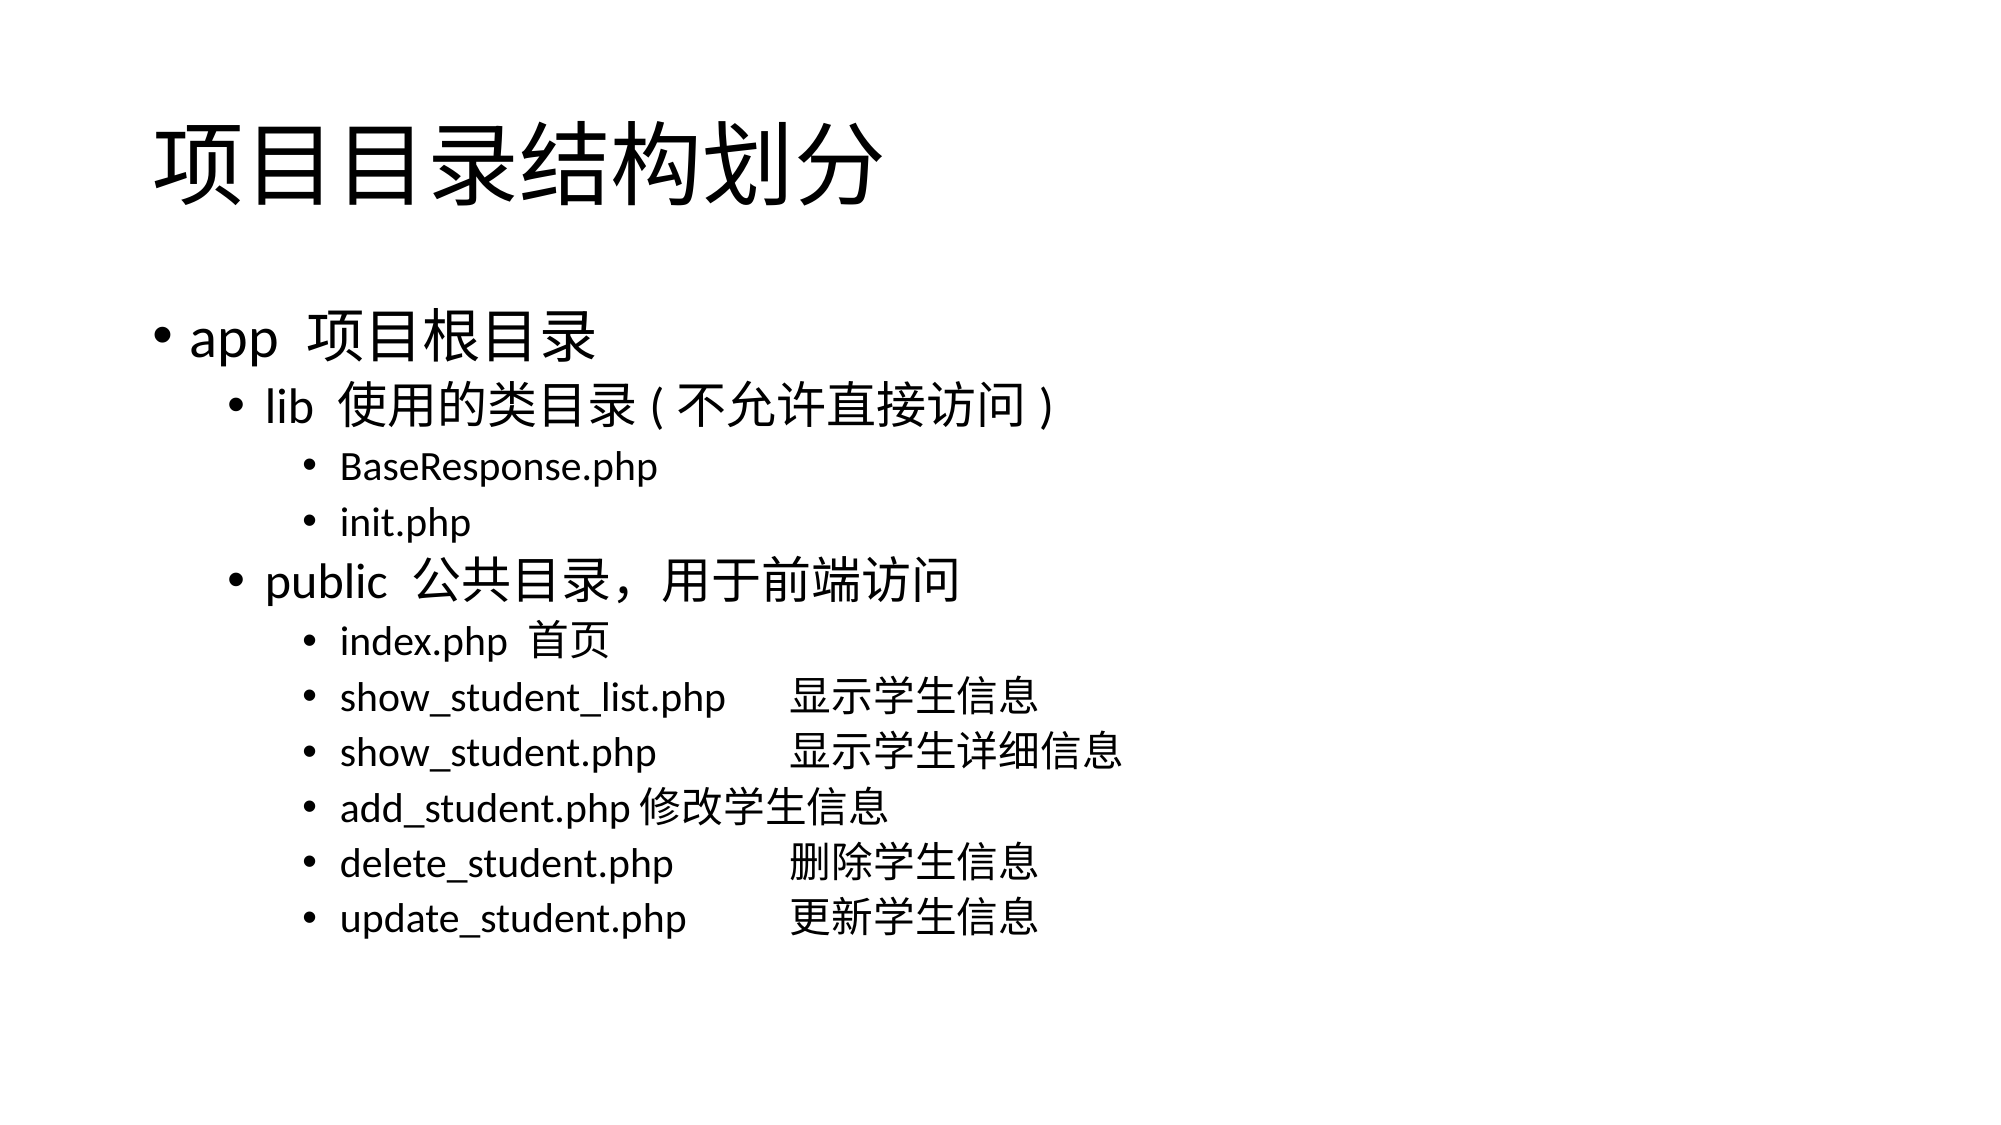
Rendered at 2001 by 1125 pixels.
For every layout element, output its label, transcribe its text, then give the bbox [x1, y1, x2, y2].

list app 项目根目录 lib 使用的类目录(不允许直接访问) BaseResponse.php init.php public 公共目录，用于前端访问 index.php 首页 show_student_list.php 显示学生信息 show_student.php 显示学生详细信息 add_student.php 修改学生信息 delete_student.php 删除学生信息 update_student.php 更新学生信息 [137, 299, 1863, 1014]
title 项目目录结构划分 [137, 59, 1863, 278]
